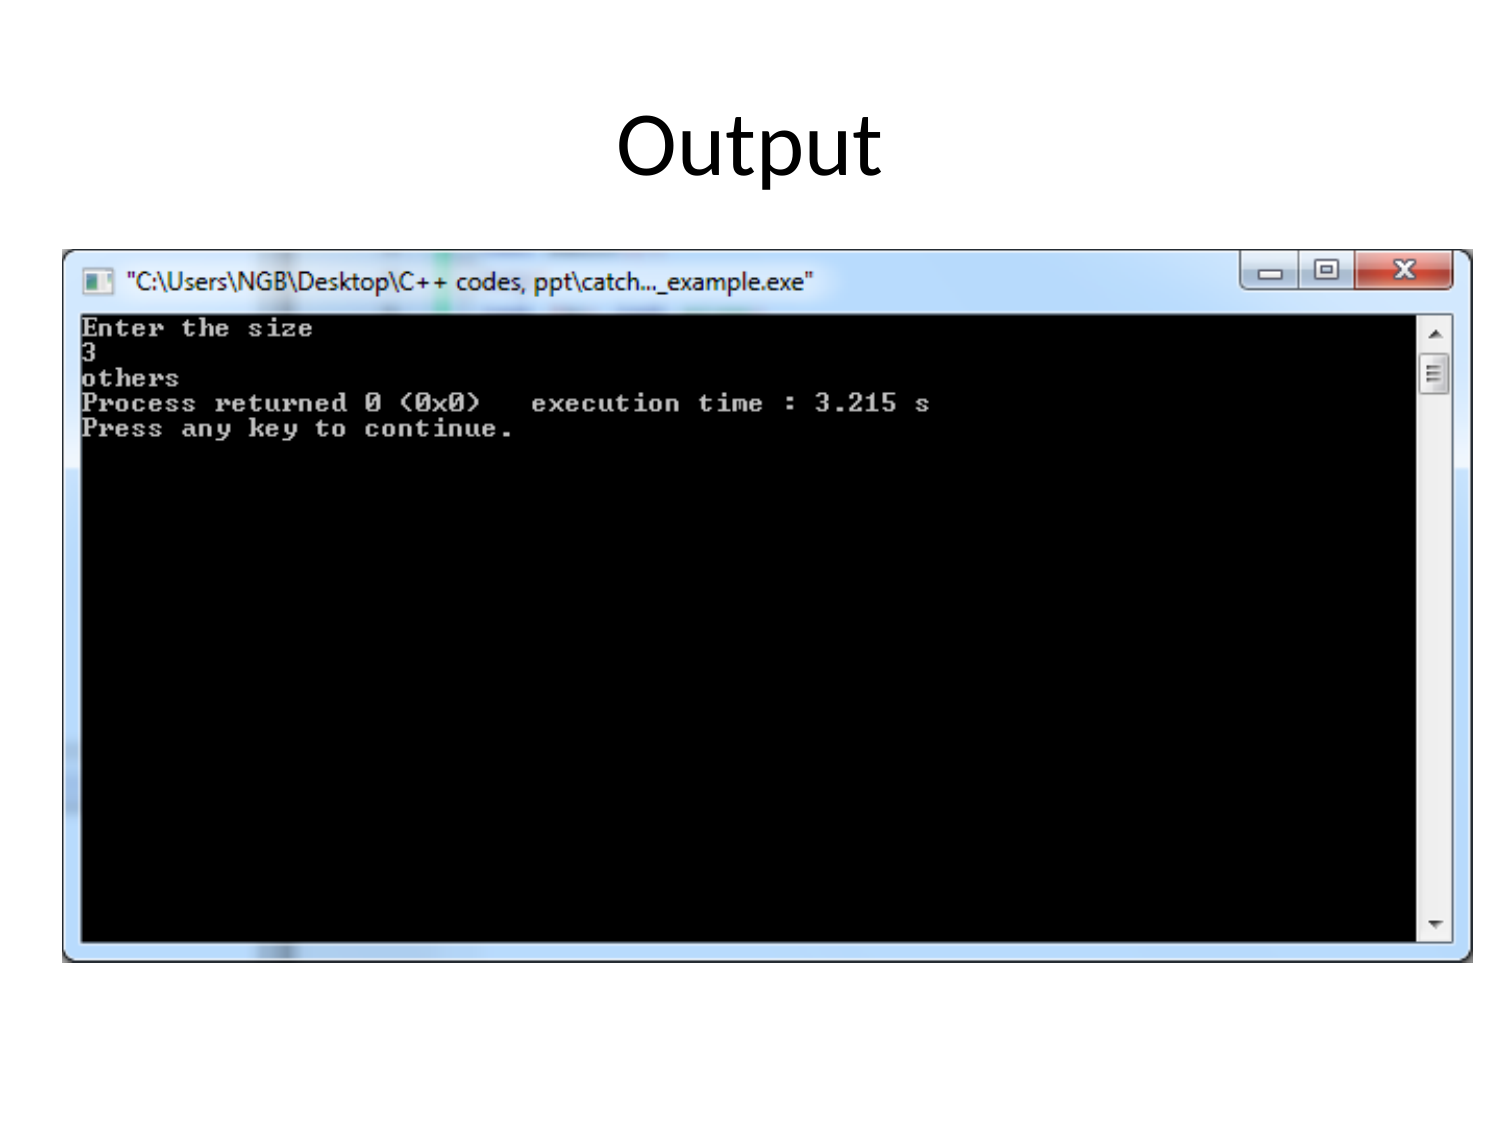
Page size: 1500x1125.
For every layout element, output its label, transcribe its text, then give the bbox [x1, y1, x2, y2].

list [62, 249, 1474, 963]
title Output [75, 45, 1425, 233]
